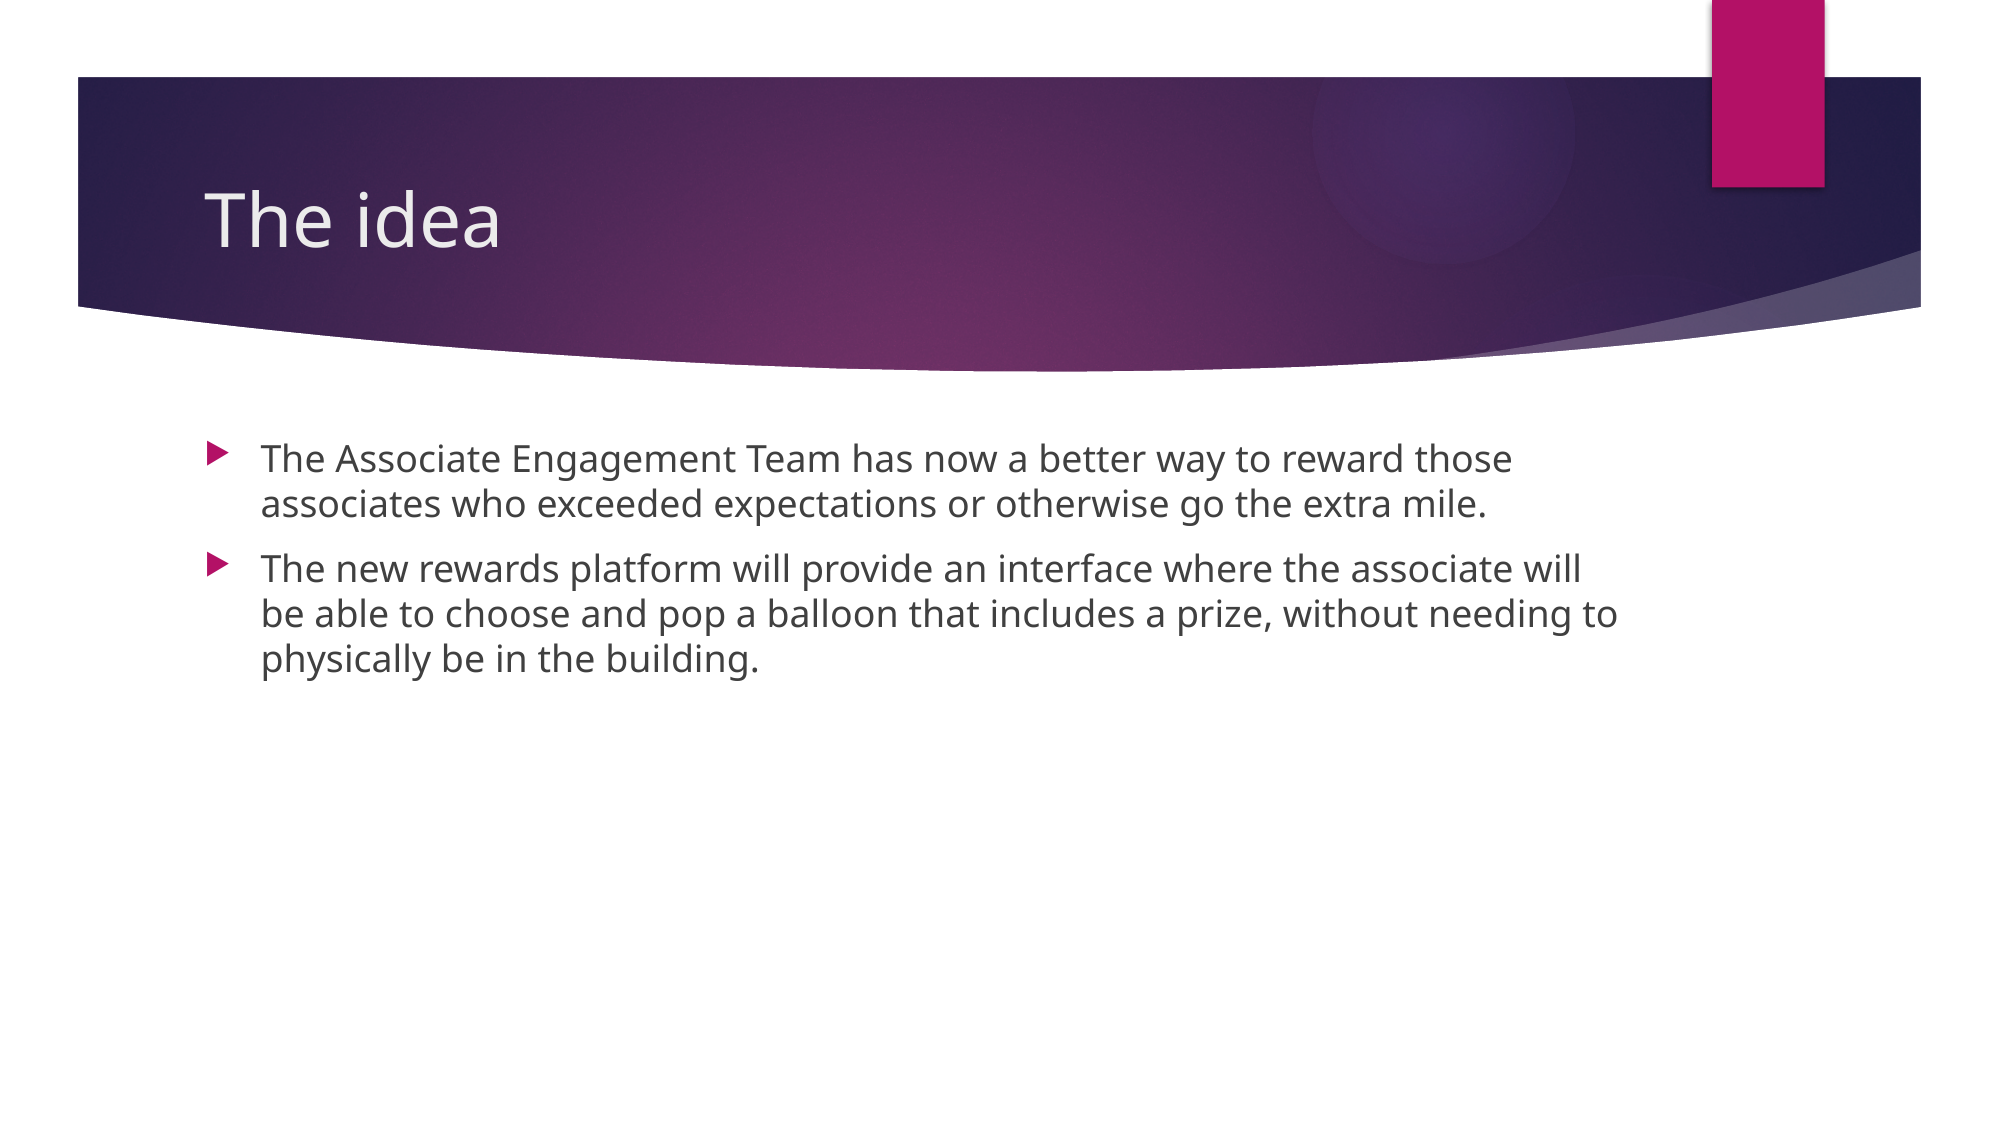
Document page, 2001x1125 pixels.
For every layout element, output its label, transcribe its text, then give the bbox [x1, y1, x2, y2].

list The Associate Engagement Team has now a better way to reward those associates who exceeded expectations or otherwise go the extra mile. The new rewards platform will provide an interface where the associate will be able to choose and pop a balloon that includes a prize, without needing to physically be in the building. [189, 427, 1638, 988]
title The idea [189, 159, 1627, 276]
